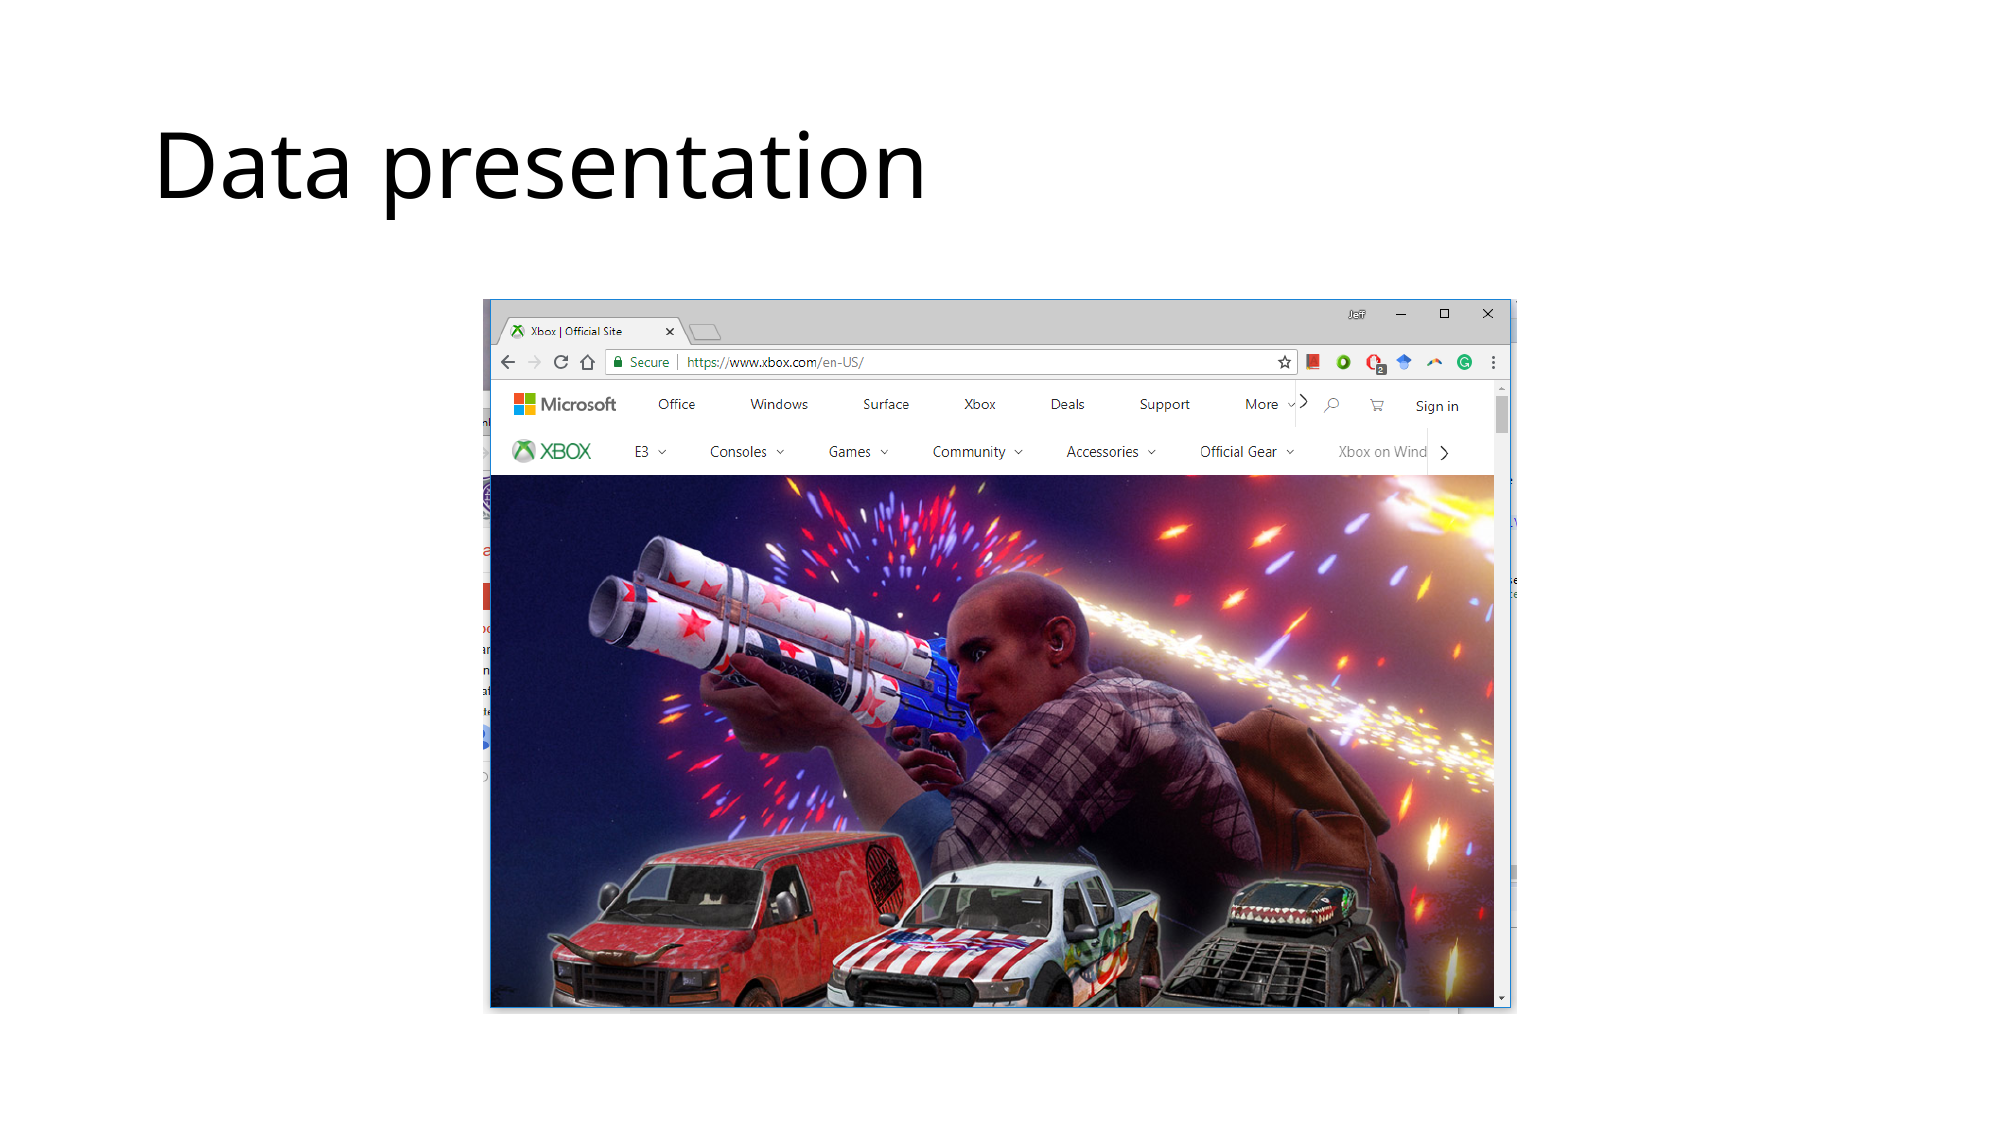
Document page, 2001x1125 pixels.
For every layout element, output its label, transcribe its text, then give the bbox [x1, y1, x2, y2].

title Data presentation [137, 59, 1863, 278]
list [483, 299, 1517, 1014]
